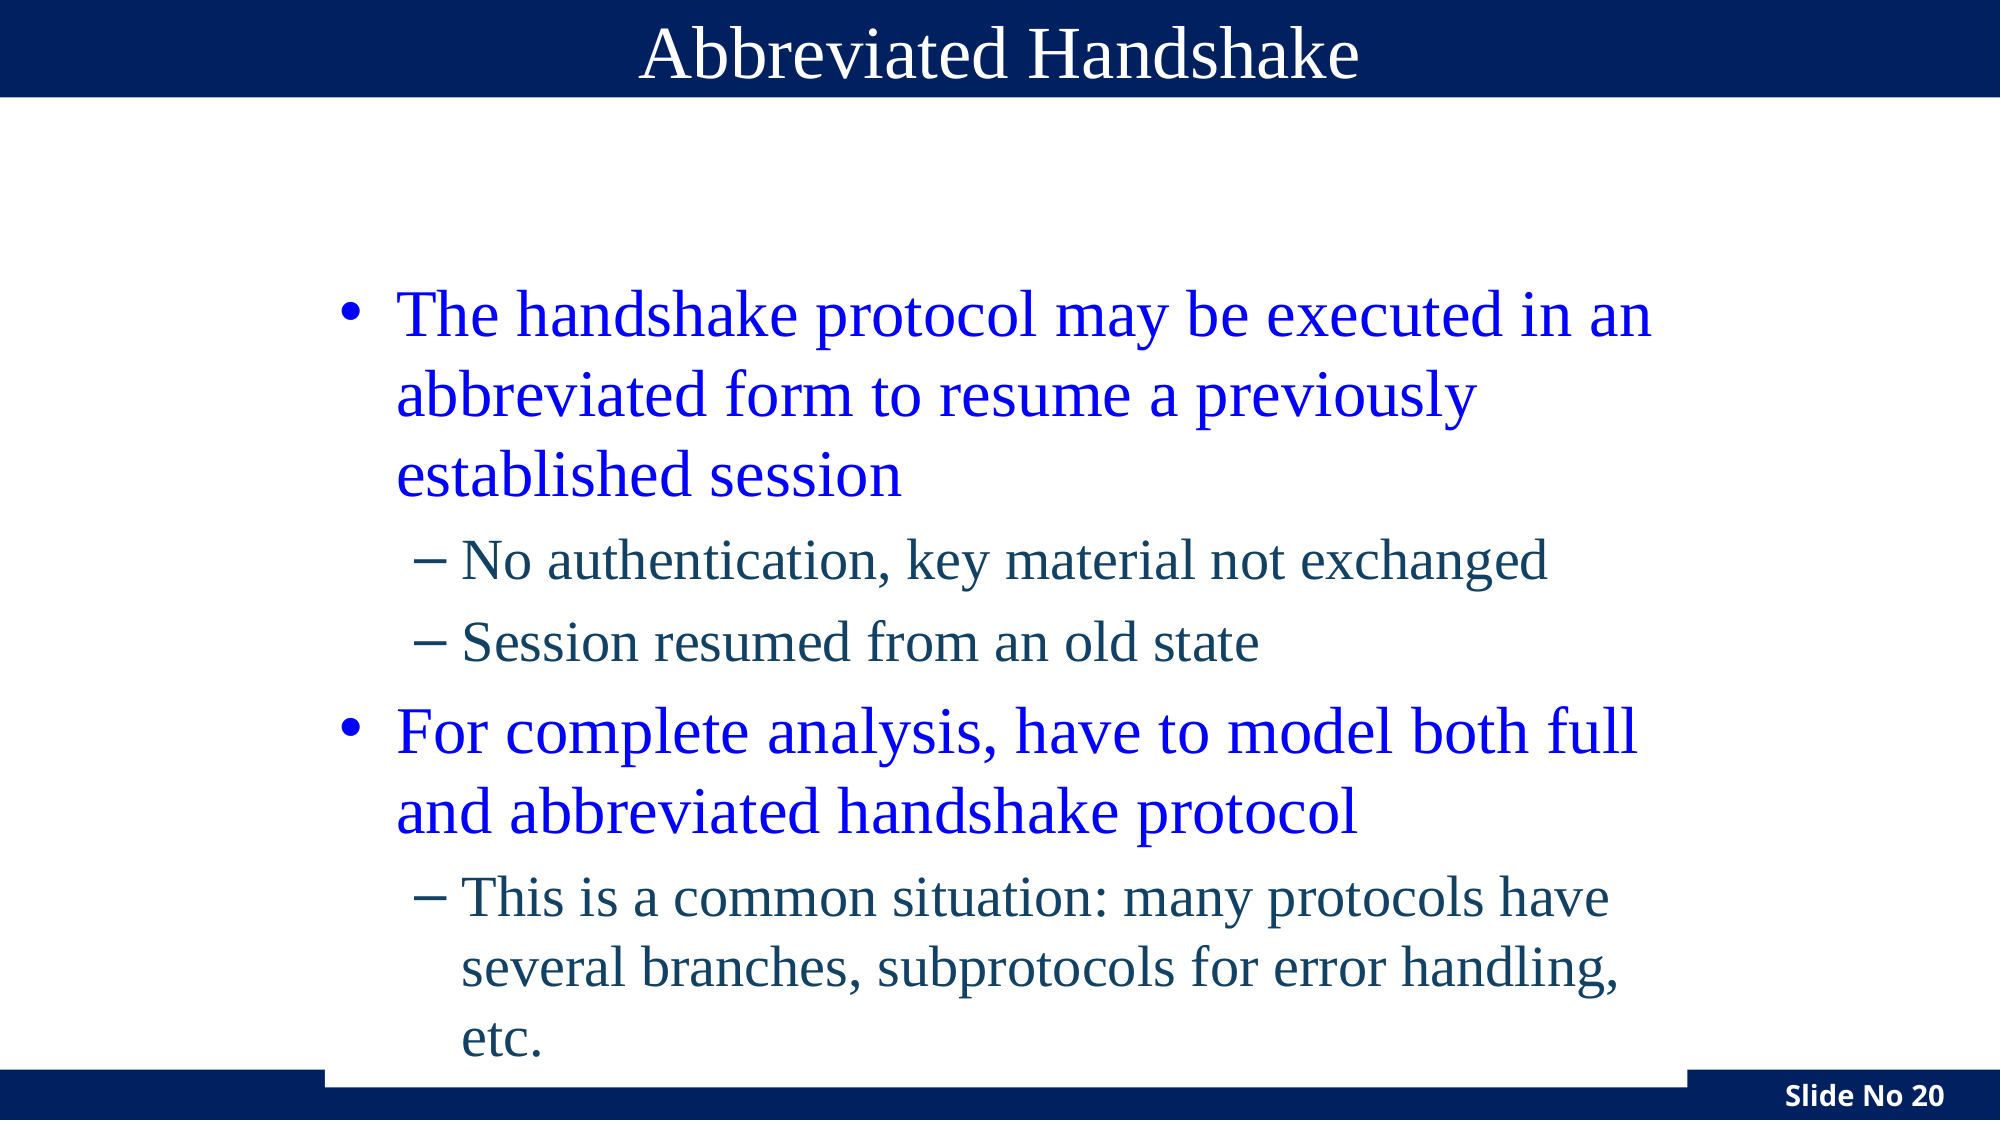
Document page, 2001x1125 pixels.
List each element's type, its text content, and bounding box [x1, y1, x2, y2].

title Abbreviated Handshake [0, 0, 2000, 98]
list The handshake protocol may be executed in an abbreviated form to resume a previously established session No authentication, key material not exchanged Session resumed from an old state For complete analysis, have to model both full and abbreviated handshake protocol This is a common situation: many protocols have several branches, subprotocols for error handling, etc. [324, 262, 1688, 1088]
